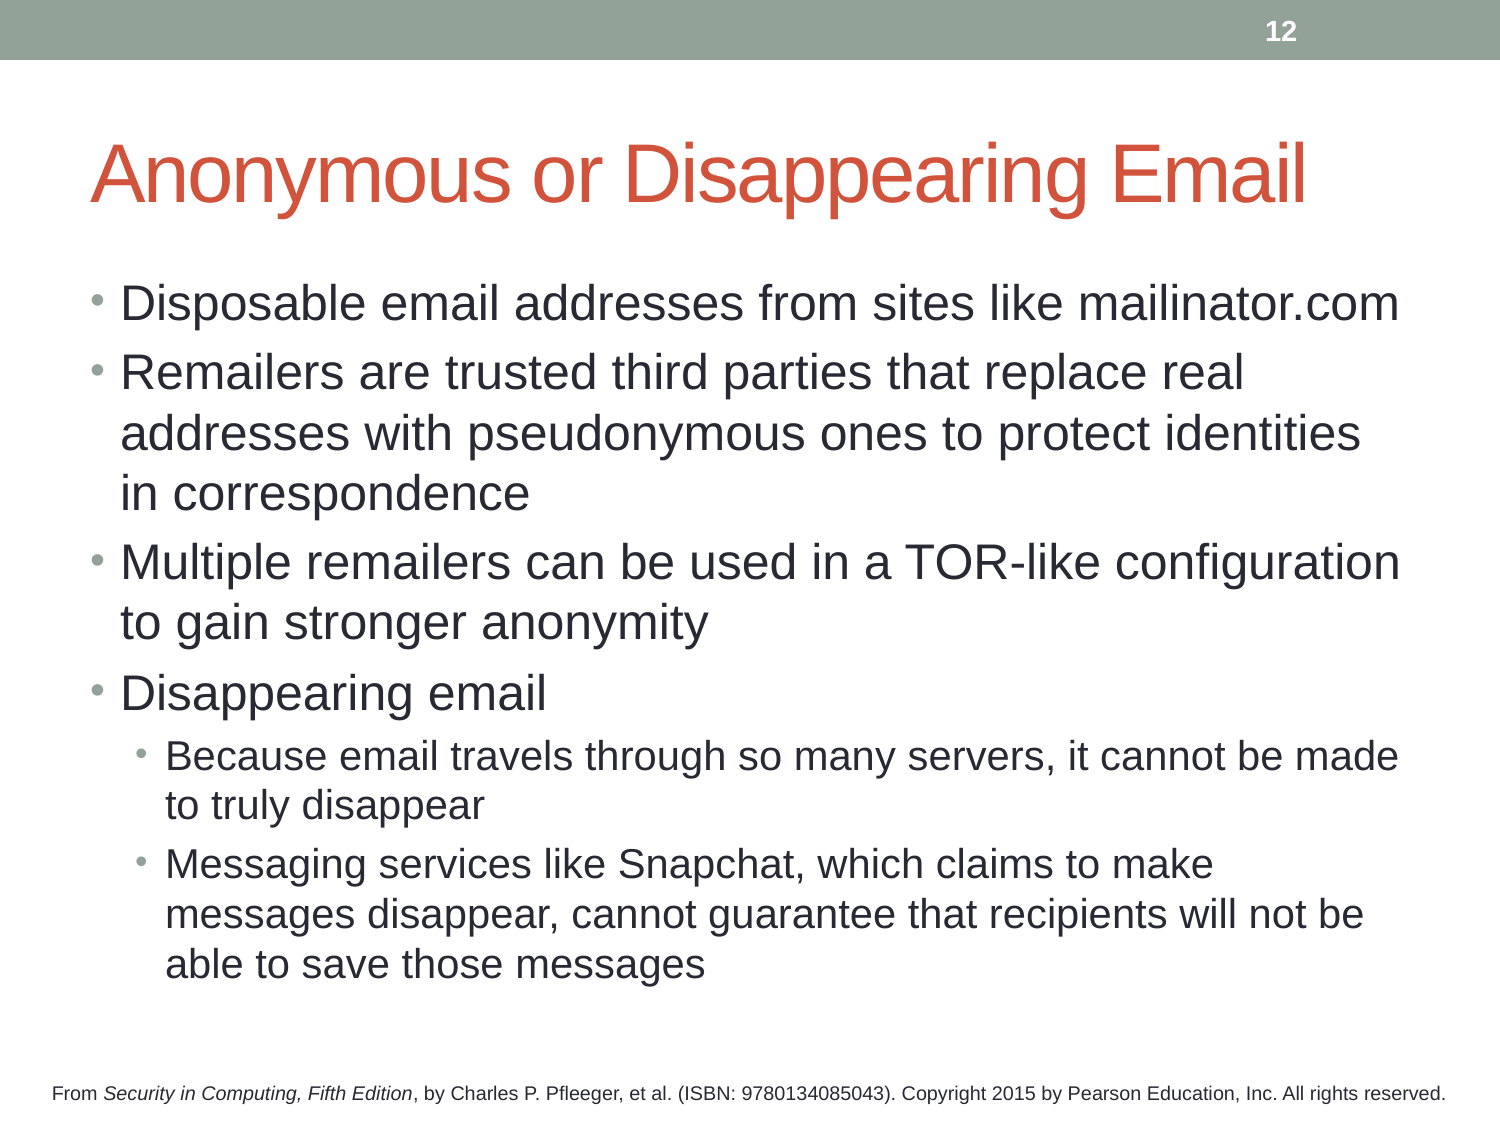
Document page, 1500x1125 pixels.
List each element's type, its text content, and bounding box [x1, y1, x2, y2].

slide_number 12 [1250, 3, 1425, 57]
list Disposable email addresses from sites like mailinator.com Remailers are trusted third parties that replace real addresses with pseudonymous ones to protect identities in correspondence Multiple remailers can be used in a TOR-like configuration to gain stronger anonymity Disappearing email Because email travels through so many servers, it cannot be made to truly disappear Messaging services like Snapchat, which claims to make messages disappear, cannot guarantee that recipients will not be able to save those messages [75, 262, 1425, 1063]
title Anonymous or Disappearing Email [75, 87, 1425, 250]
